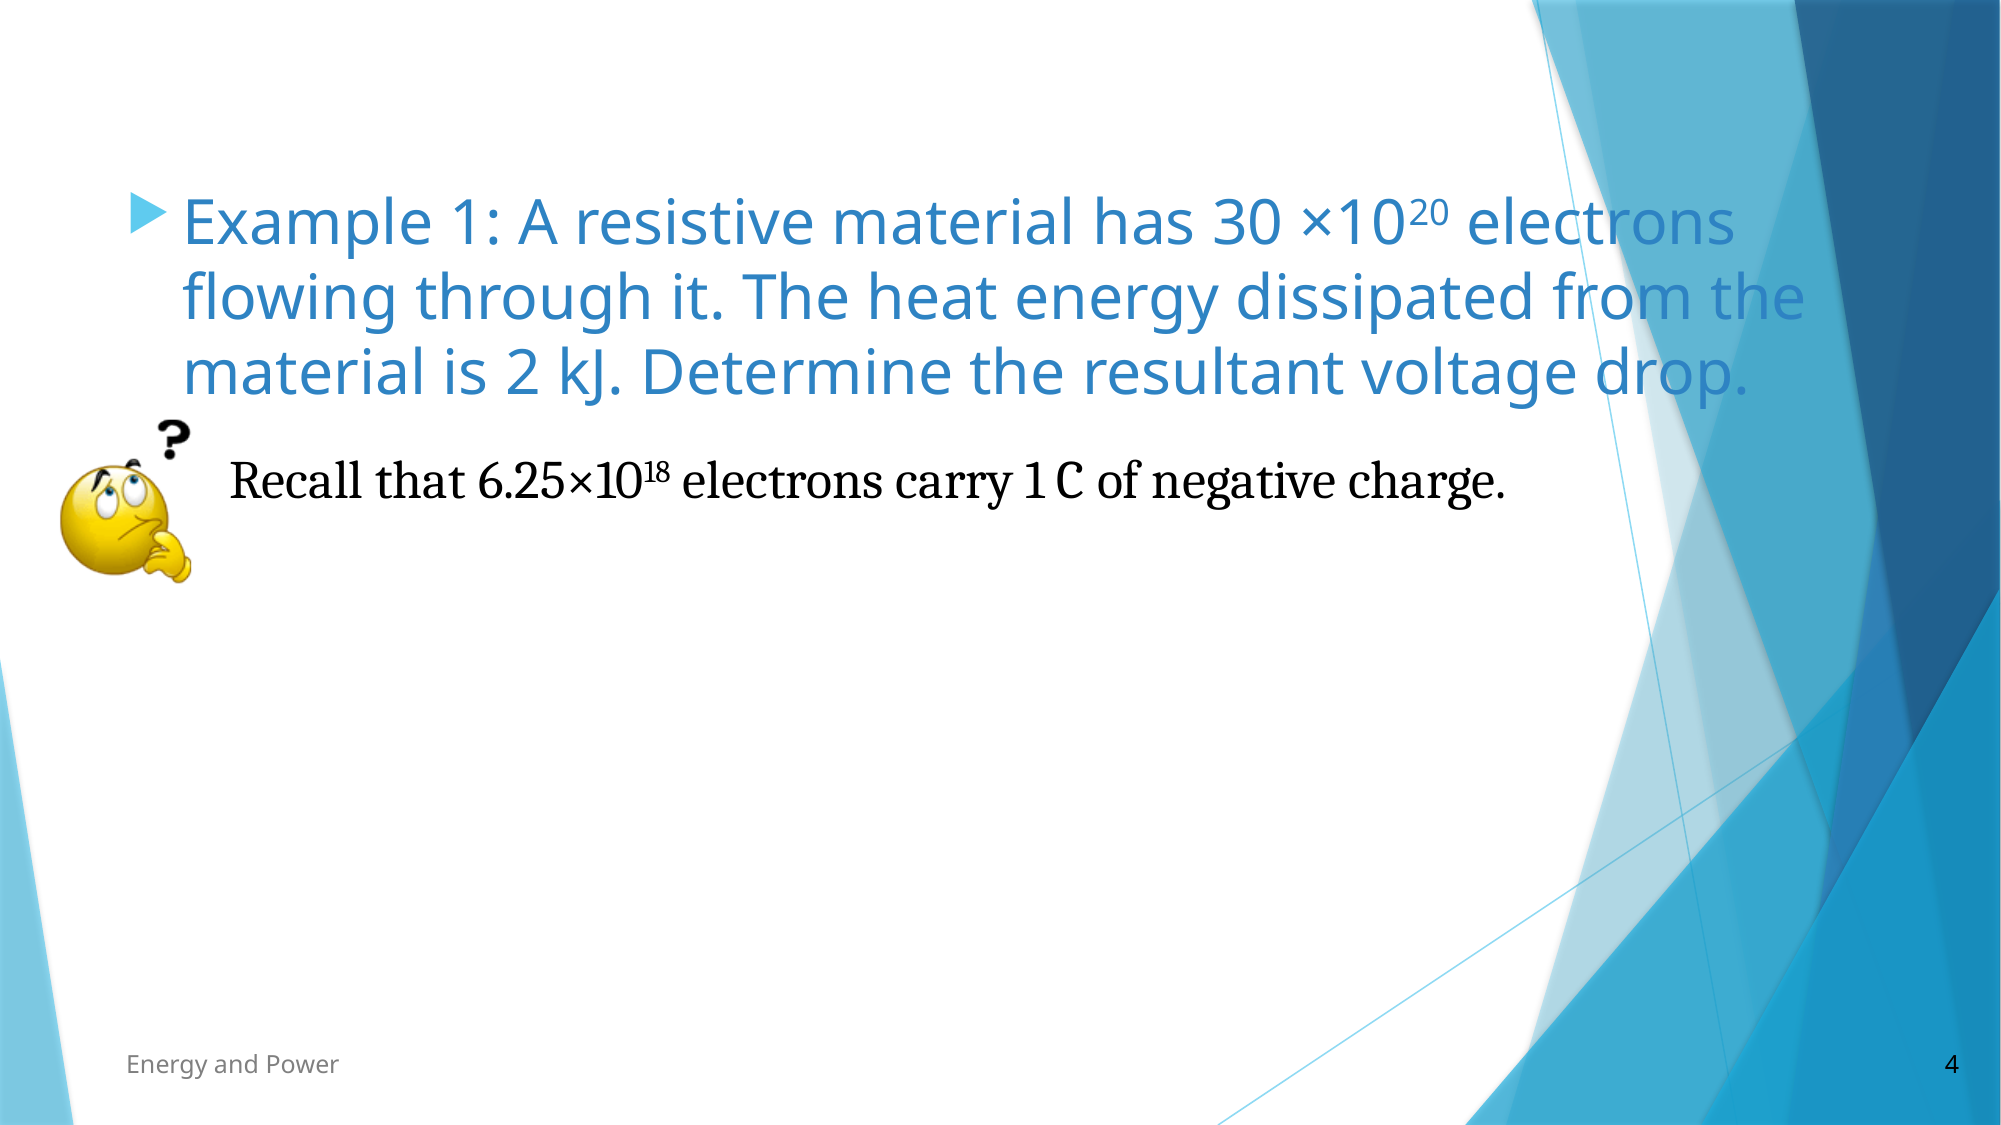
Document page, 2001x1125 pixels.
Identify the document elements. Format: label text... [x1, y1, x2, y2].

slide_number 4 [1862, 1035, 1975, 1096]
footer Energy and Power [111, 1035, 1145, 1096]
picture [39, 414, 213, 588]
